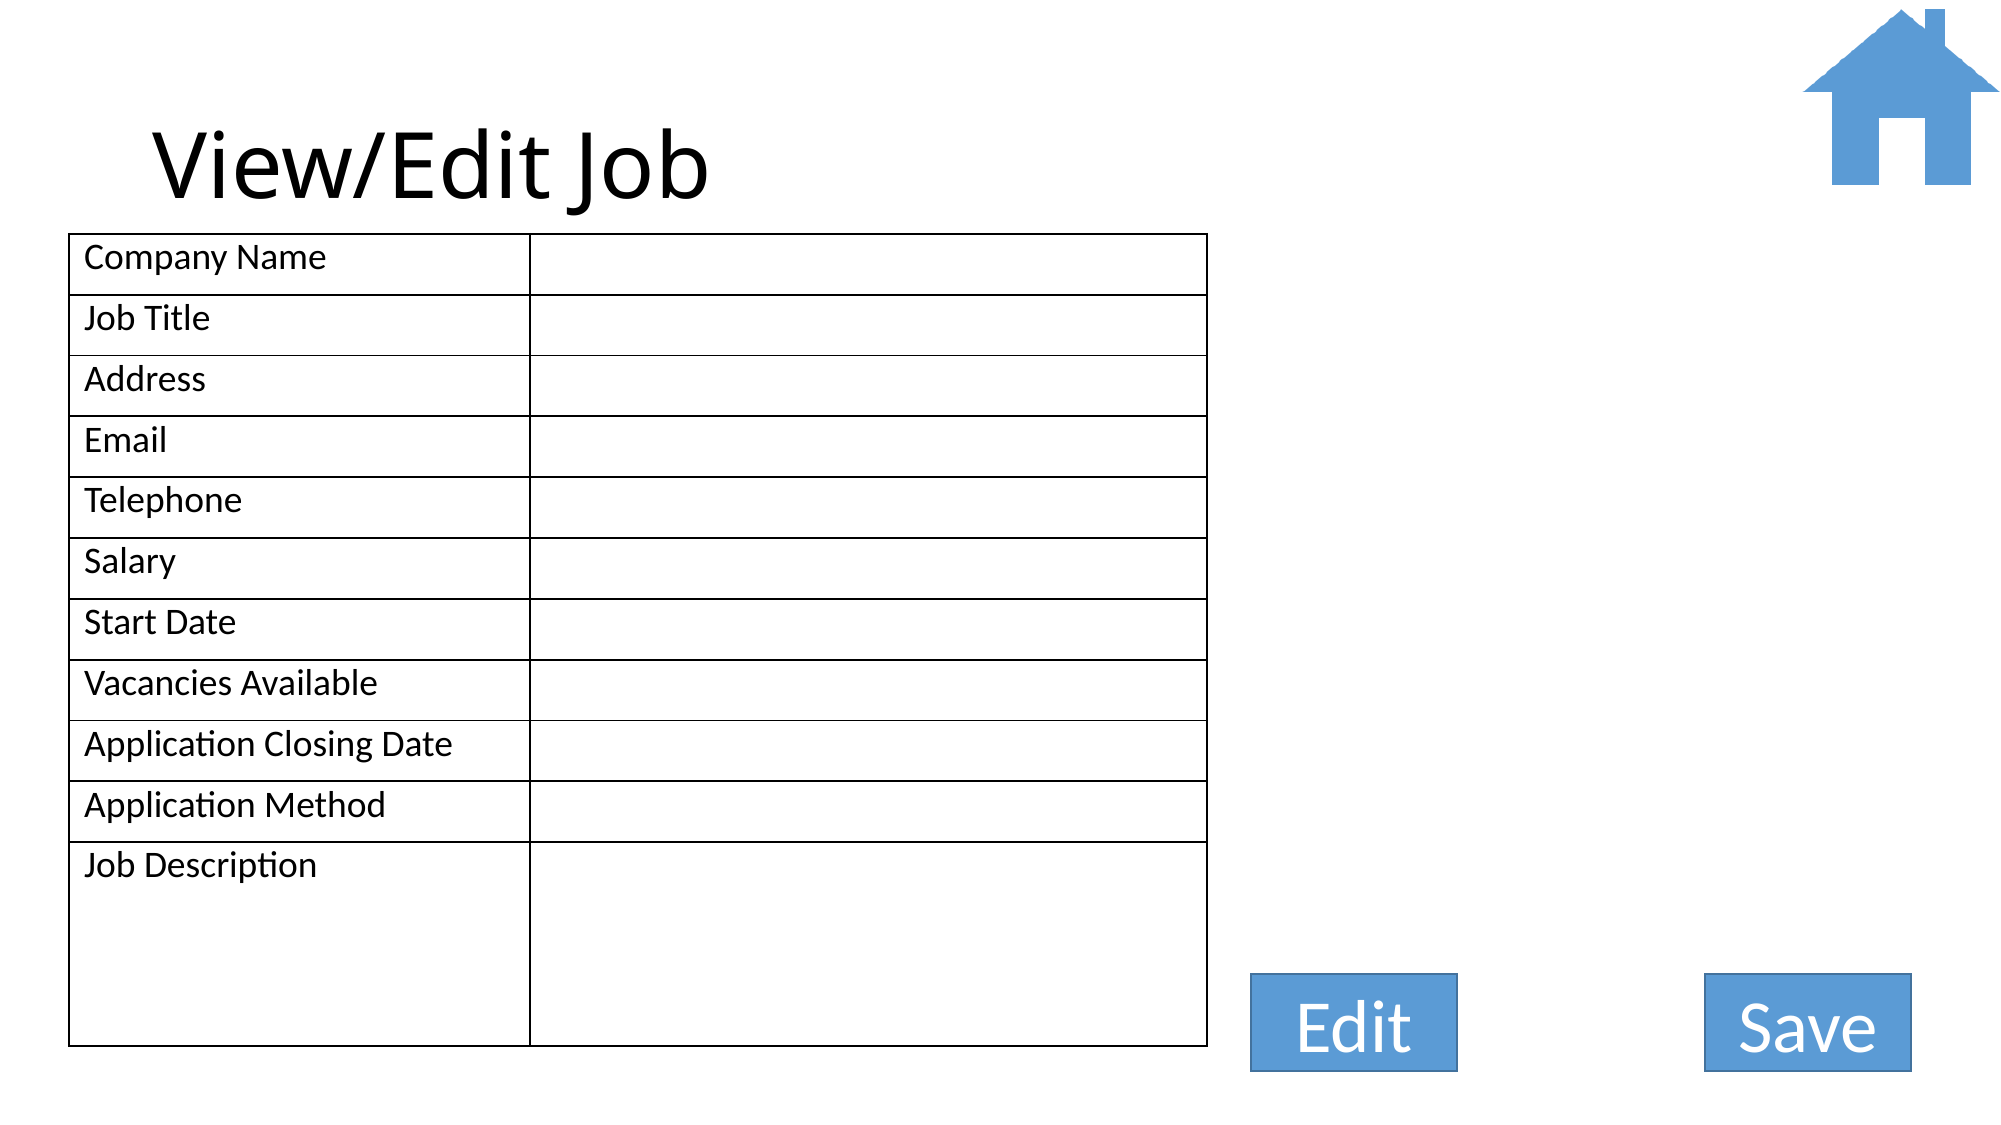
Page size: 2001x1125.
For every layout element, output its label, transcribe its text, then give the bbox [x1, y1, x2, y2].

table_cell [531, 661, 1206, 720]
table_cell [531, 782, 1206, 841]
table_header Company Name [70, 235, 529, 294]
table_cell [531, 843, 1206, 1045]
table_cell Email [70, 417, 529, 476]
table_cell [531, 600, 1206, 659]
table_cell [531, 417, 1206, 476]
picture [1802, 9, 2000, 191]
table_cell Application Closing Date [70, 721, 529, 780]
title View/Edit Job [137, 59, 1863, 278]
table_cell Vacancies Available [70, 661, 529, 720]
table_cell [531, 721, 1206, 780]
table_header [531, 235, 1206, 294]
text_box Edit [1250, 973, 1458, 1072]
table_cell Salary [70, 539, 529, 598]
table_cell [531, 356, 1206, 415]
table_cell Job Title [70, 296, 529, 355]
table_cell Job Description [70, 843, 529, 1045]
table_cell [531, 296, 1206, 355]
table_cell [531, 478, 1206, 537]
table_cell [531, 539, 1206, 598]
table_cell Start Date [70, 600, 529, 659]
table_cell Address [70, 356, 529, 415]
table_cell Telephone [70, 478, 529, 537]
text_box Save [1704, 973, 1912, 1072]
table_cell Application Method [70, 782, 529, 841]
